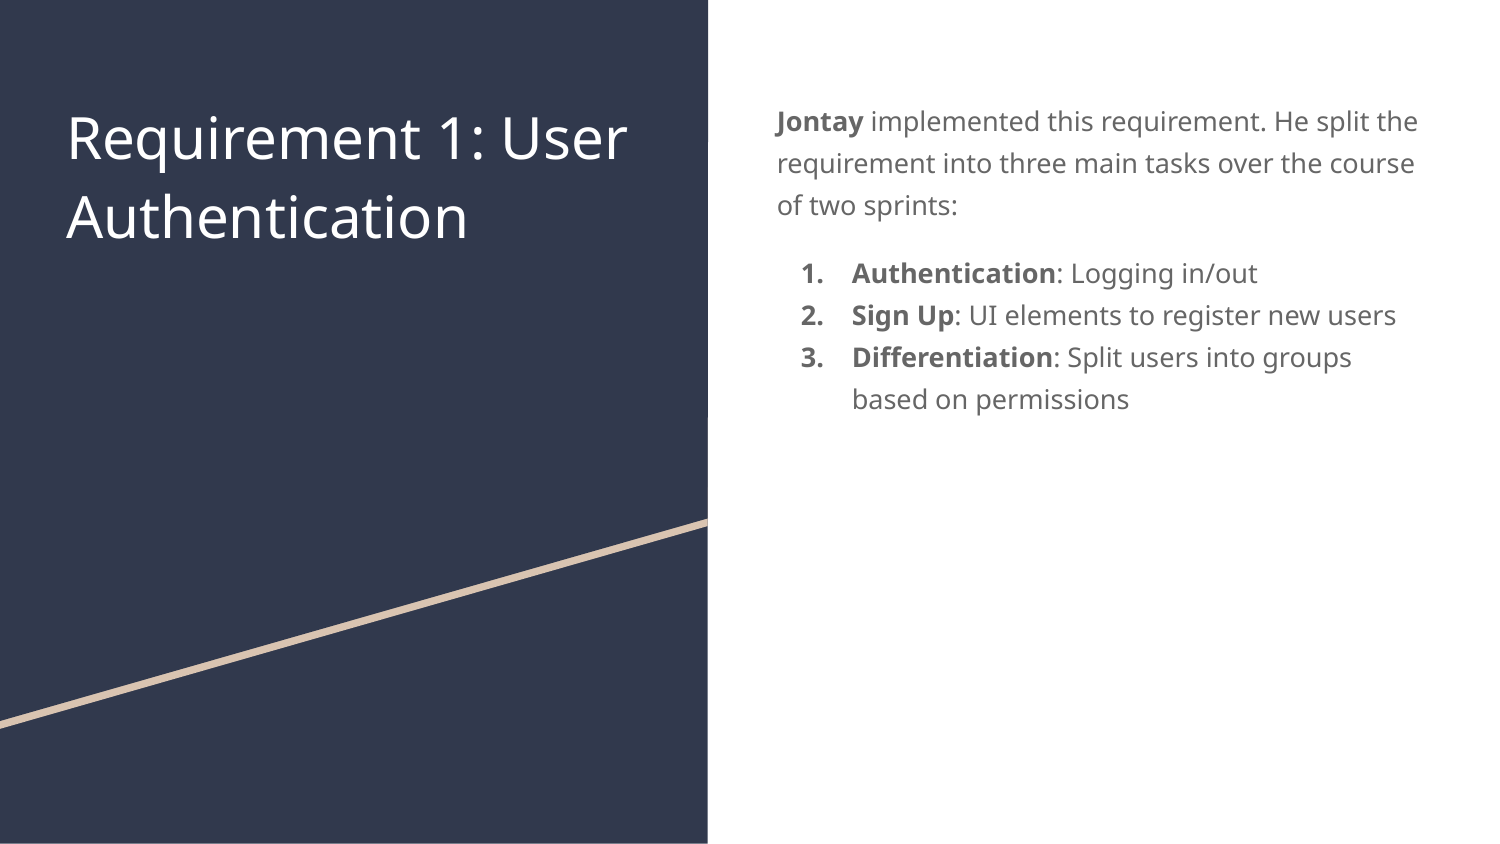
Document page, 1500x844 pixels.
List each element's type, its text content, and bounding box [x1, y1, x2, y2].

title Requirement 1: User Authentication [51, 82, 660, 494]
list Jontay implemented this requirement. He split the requirement into three main tasks over the course of two sprints: Authentication: Logging in/out Sign Up: UI elements to register new users Differentiation: Split users into groups based on permissions [761, 82, 1446, 755]
